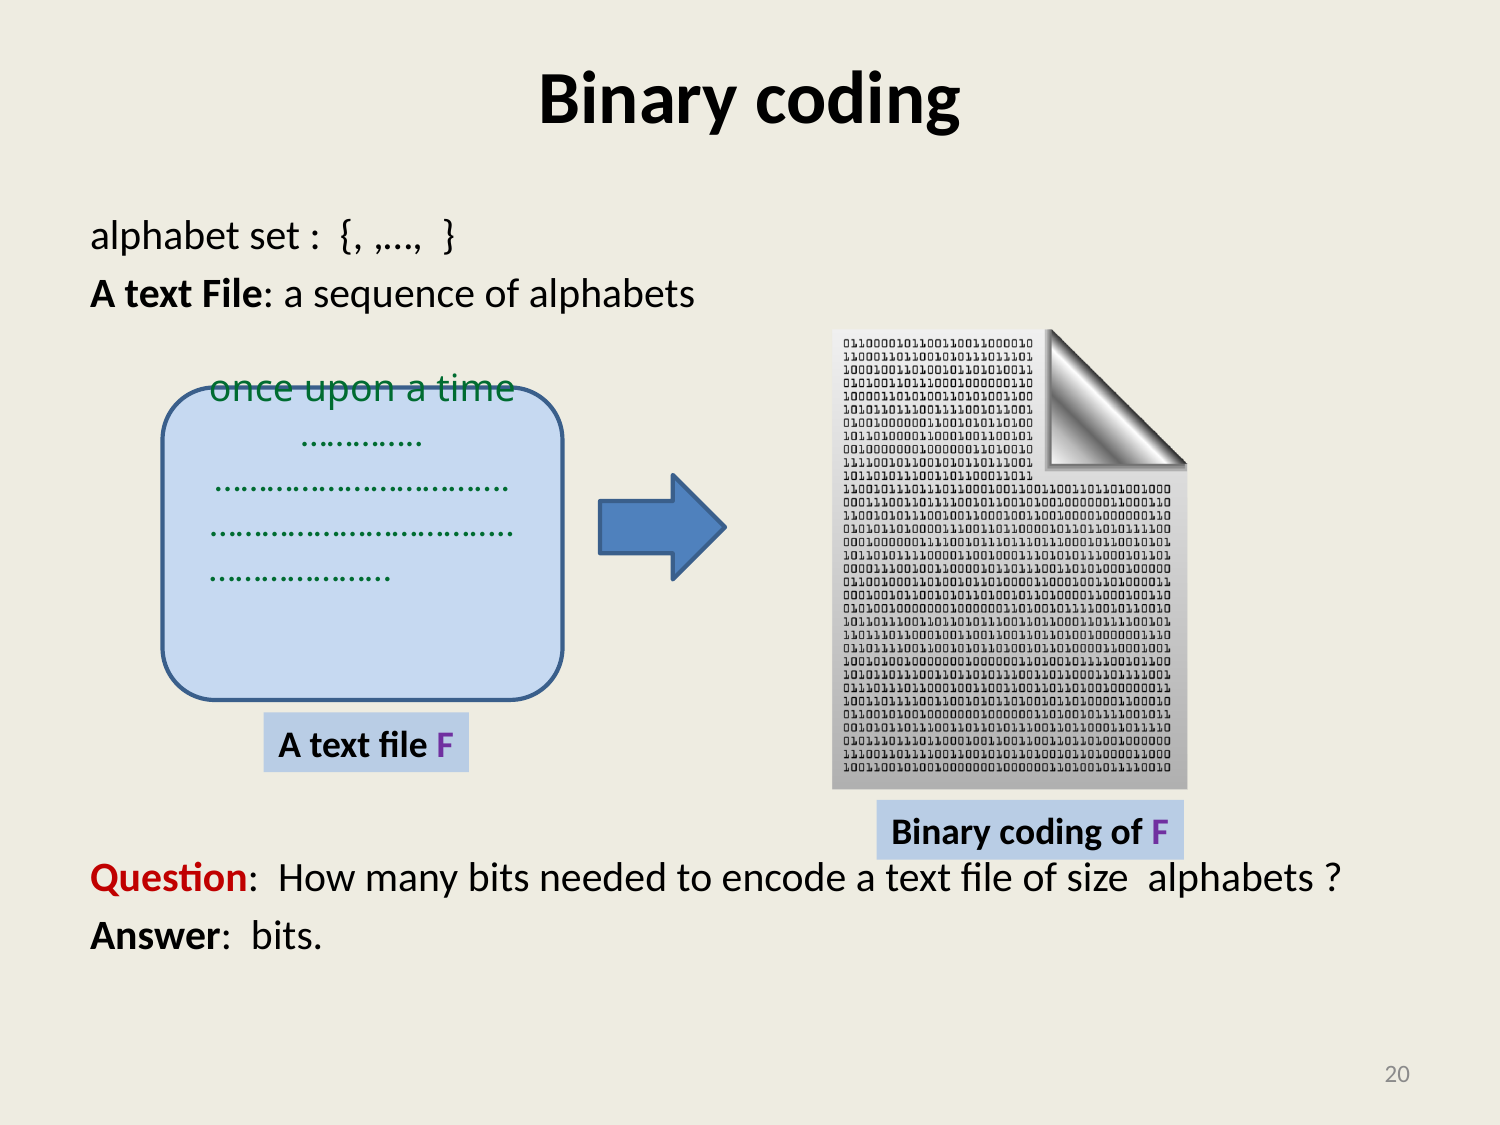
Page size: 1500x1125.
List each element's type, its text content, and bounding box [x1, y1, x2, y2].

slide_number 20 [1074, 1042, 1425, 1103]
title Binary coding [75, 45, 1425, 233]
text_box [762, 312, 1263, 861]
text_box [162, 387, 563, 774]
text_box [597, 472, 728, 582]
